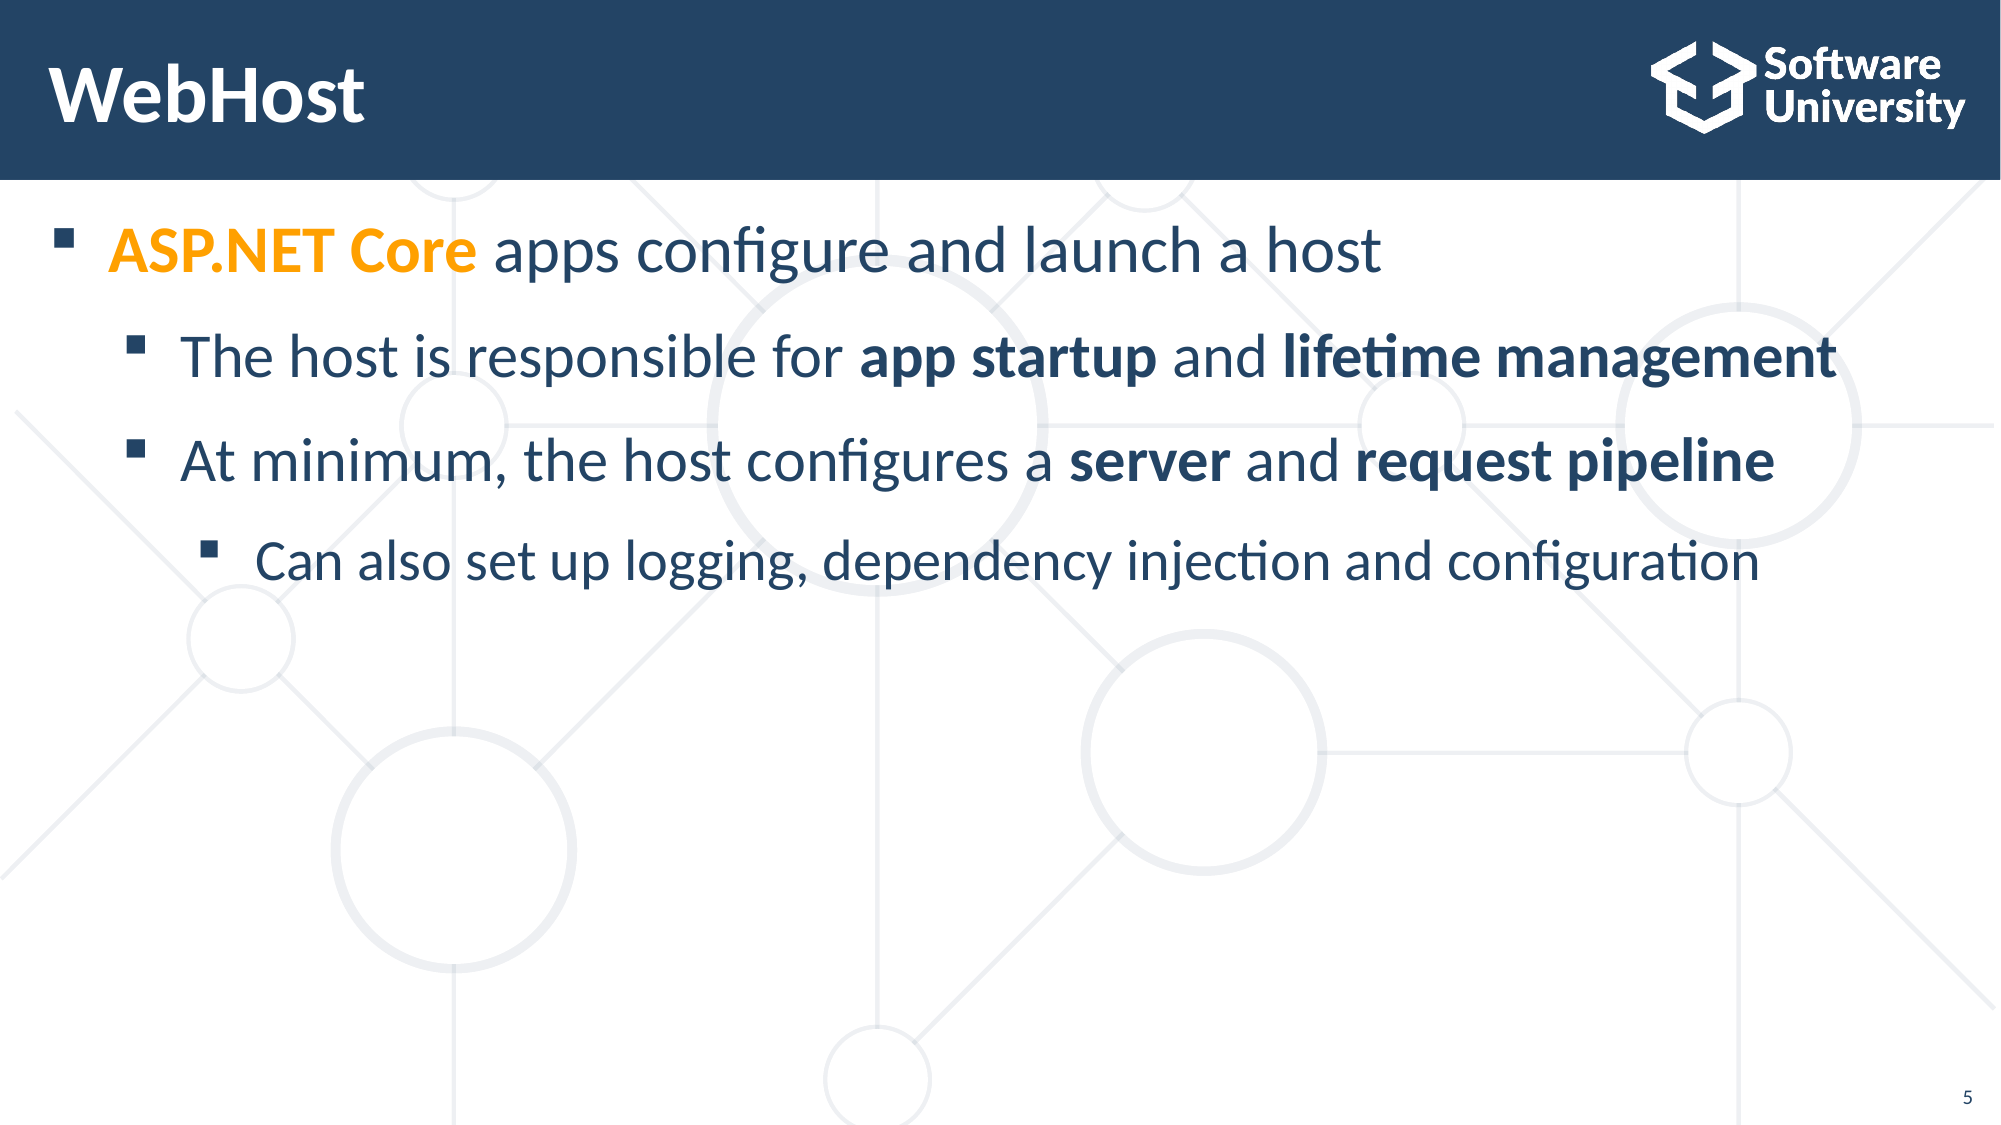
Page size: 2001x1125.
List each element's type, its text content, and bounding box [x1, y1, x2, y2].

list ASP.NET Core apps configure and launch a host The host is responsible for app startup and lifetime management At minimum, the host configures a server and request pipeline Can also set up logging, dependency injection and configuration [31, 196, 1970, 1068]
title WebHost [31, 16, 1625, 162]
slide_number 5 [1927, 1067, 1989, 1117]
picture [1651, 41, 1966, 134]
